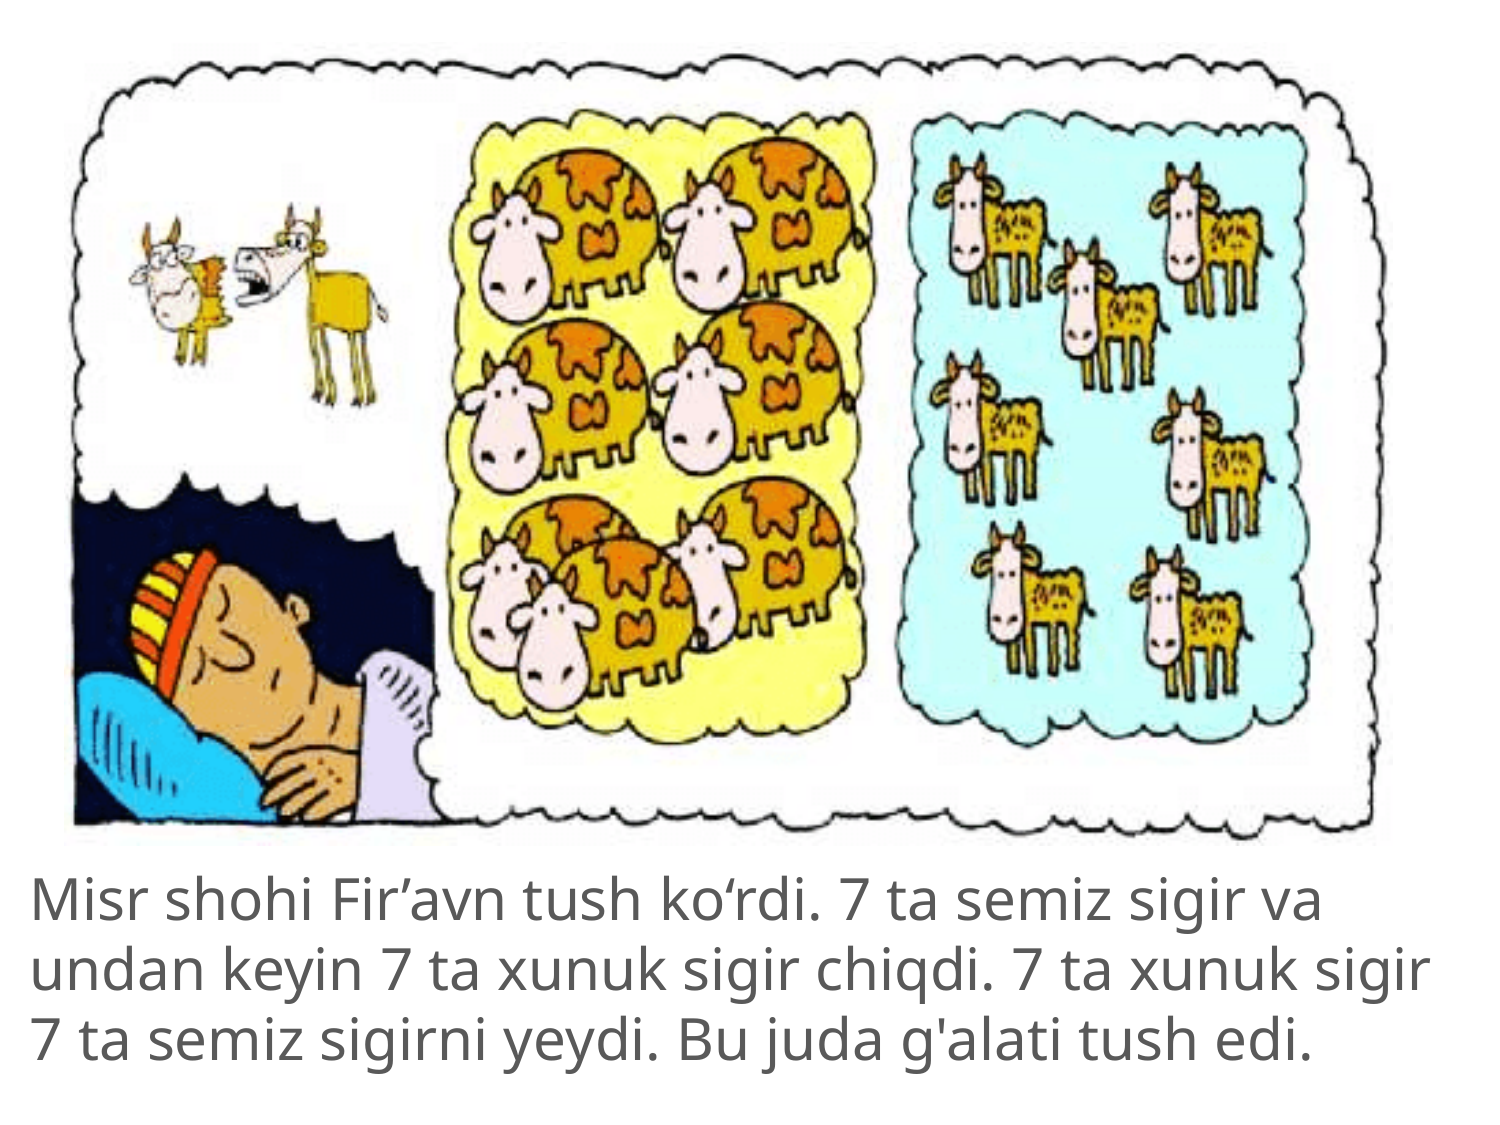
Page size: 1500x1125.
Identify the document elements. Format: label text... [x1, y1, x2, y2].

picture [64, 42, 1393, 847]
text_box Misr shohi Fir’avn tush ko‘rdi. 7 ta semiz sigir va undan keyin 7 ta xunuk sigir chiqdi. 7 ta xunuk sigir 7 ta semiz sigirni yeydi. Bu juda g'alati tush edi. [14, 855, 1486, 1080]
